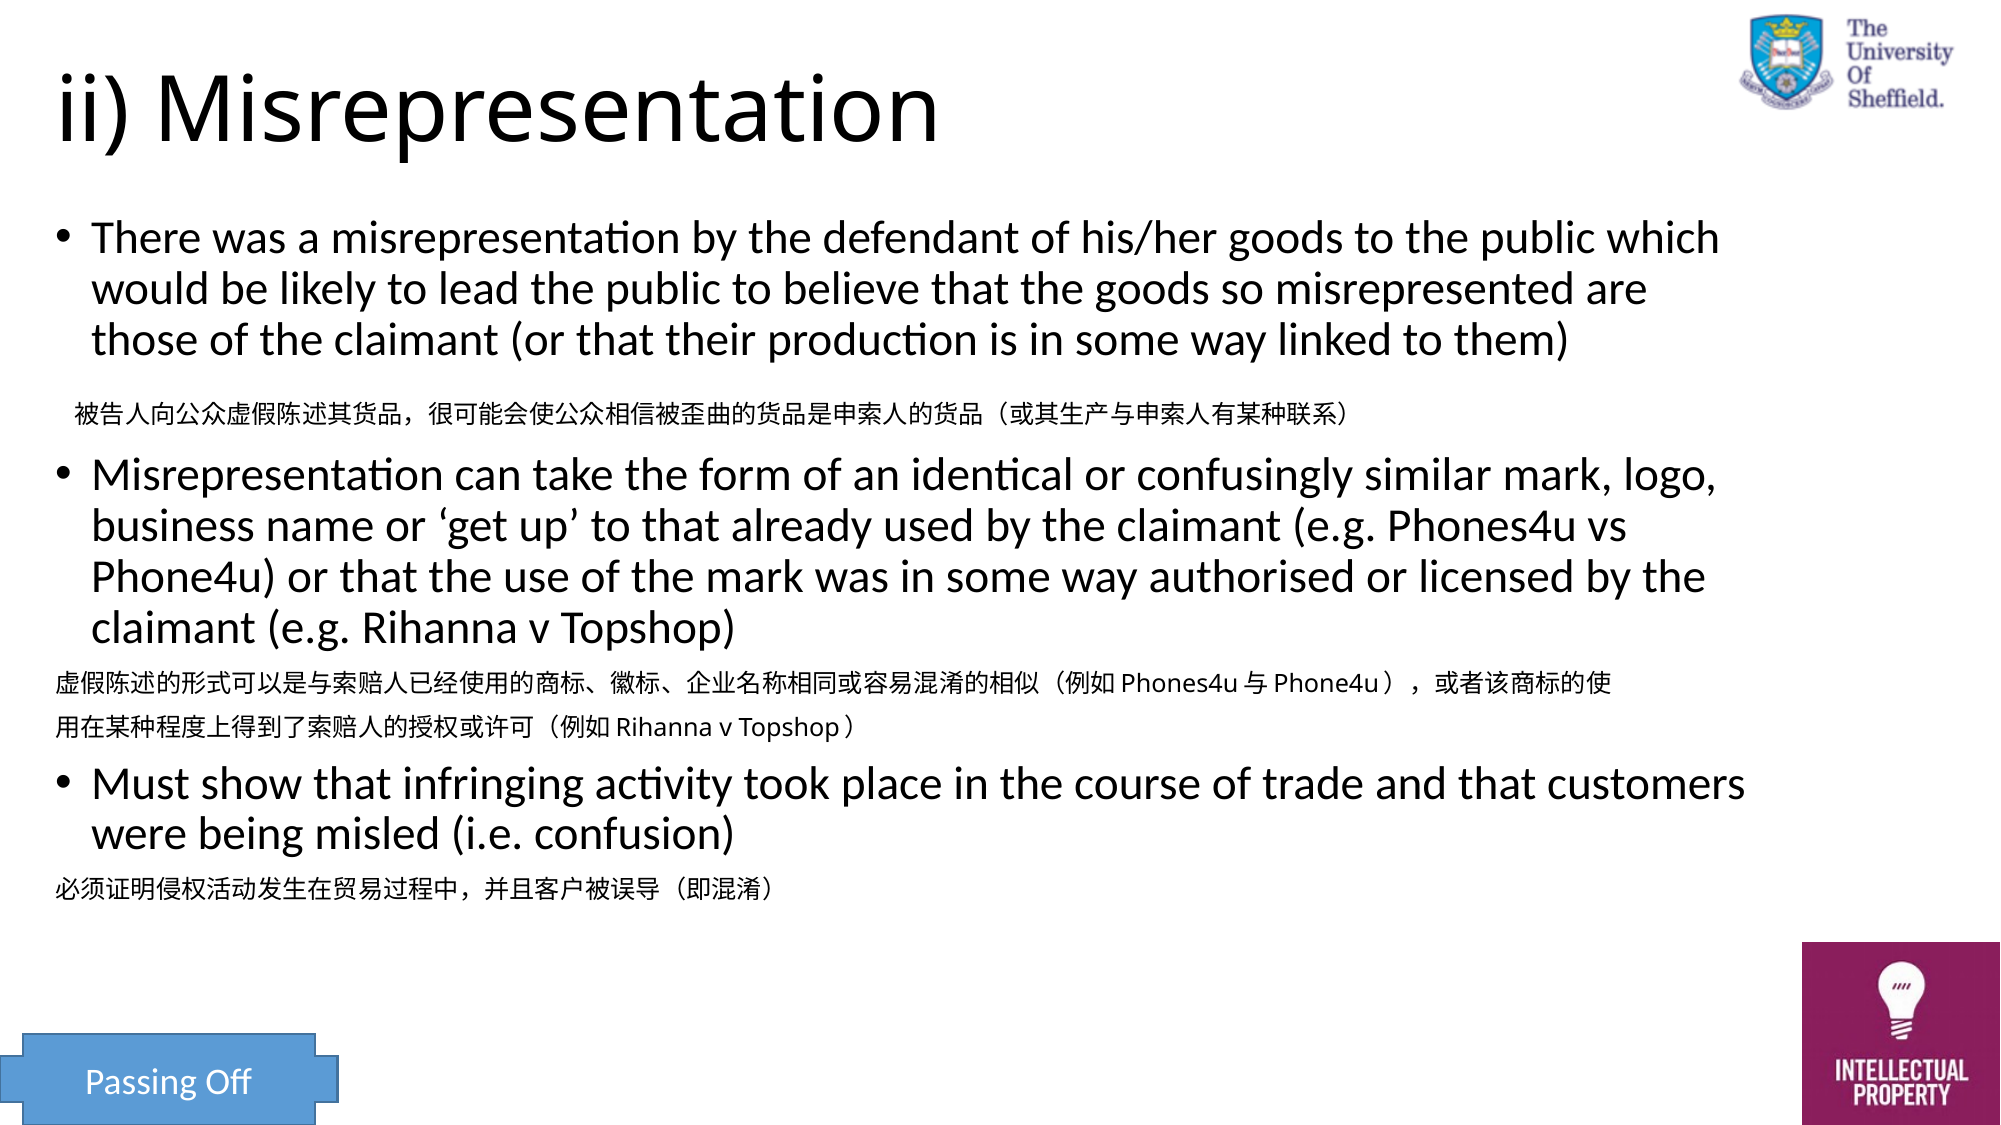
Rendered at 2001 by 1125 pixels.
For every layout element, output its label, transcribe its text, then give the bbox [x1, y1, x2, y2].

picture [1705, 0, 2000, 125]
text_box Passing Off [0, 1033, 339, 1125]
title ii) Misrepresentation [40, 3, 1766, 205]
list There was a misrepresentation by the defendant of his/her goods to the public which would be likely to lead the public to believe that the goods so misrepresented are those of the claimant (or that their production is in some way linked to them) 被告人向公众虚假陈述其货品，很可能会使公众相信被歪曲的货品是申索人的货品（或其生产与申索人有某种联系） Misrepresentation can take the form of an identical or confusingly similar mark, logo, business name or ‘get up’ to that already used by the claimant (e.g. Phones4u vs Phone4u) or that the use of the mark was in some way authorised or licensed by the claimant (e.g. Rihanna v Topshop) 虚假陈述的形式可以是与索赔人已经使用的商标、徽标、企业名称相同或容易混淆的相似（例如Phones4u与Phone4u），或者该商标的使 用在某种程度上得到了索赔人的授权或许可（例如Rihanna v Topshop） Must show that infringing activity took place in the course of trade and that customers were being misled (i.e. confusion) 必须证明侵权活动发生在贸易过程中，并且客户被误导（即混淆） [40, 205, 1766, 920]
picture [1802, 942, 2000, 1125]
